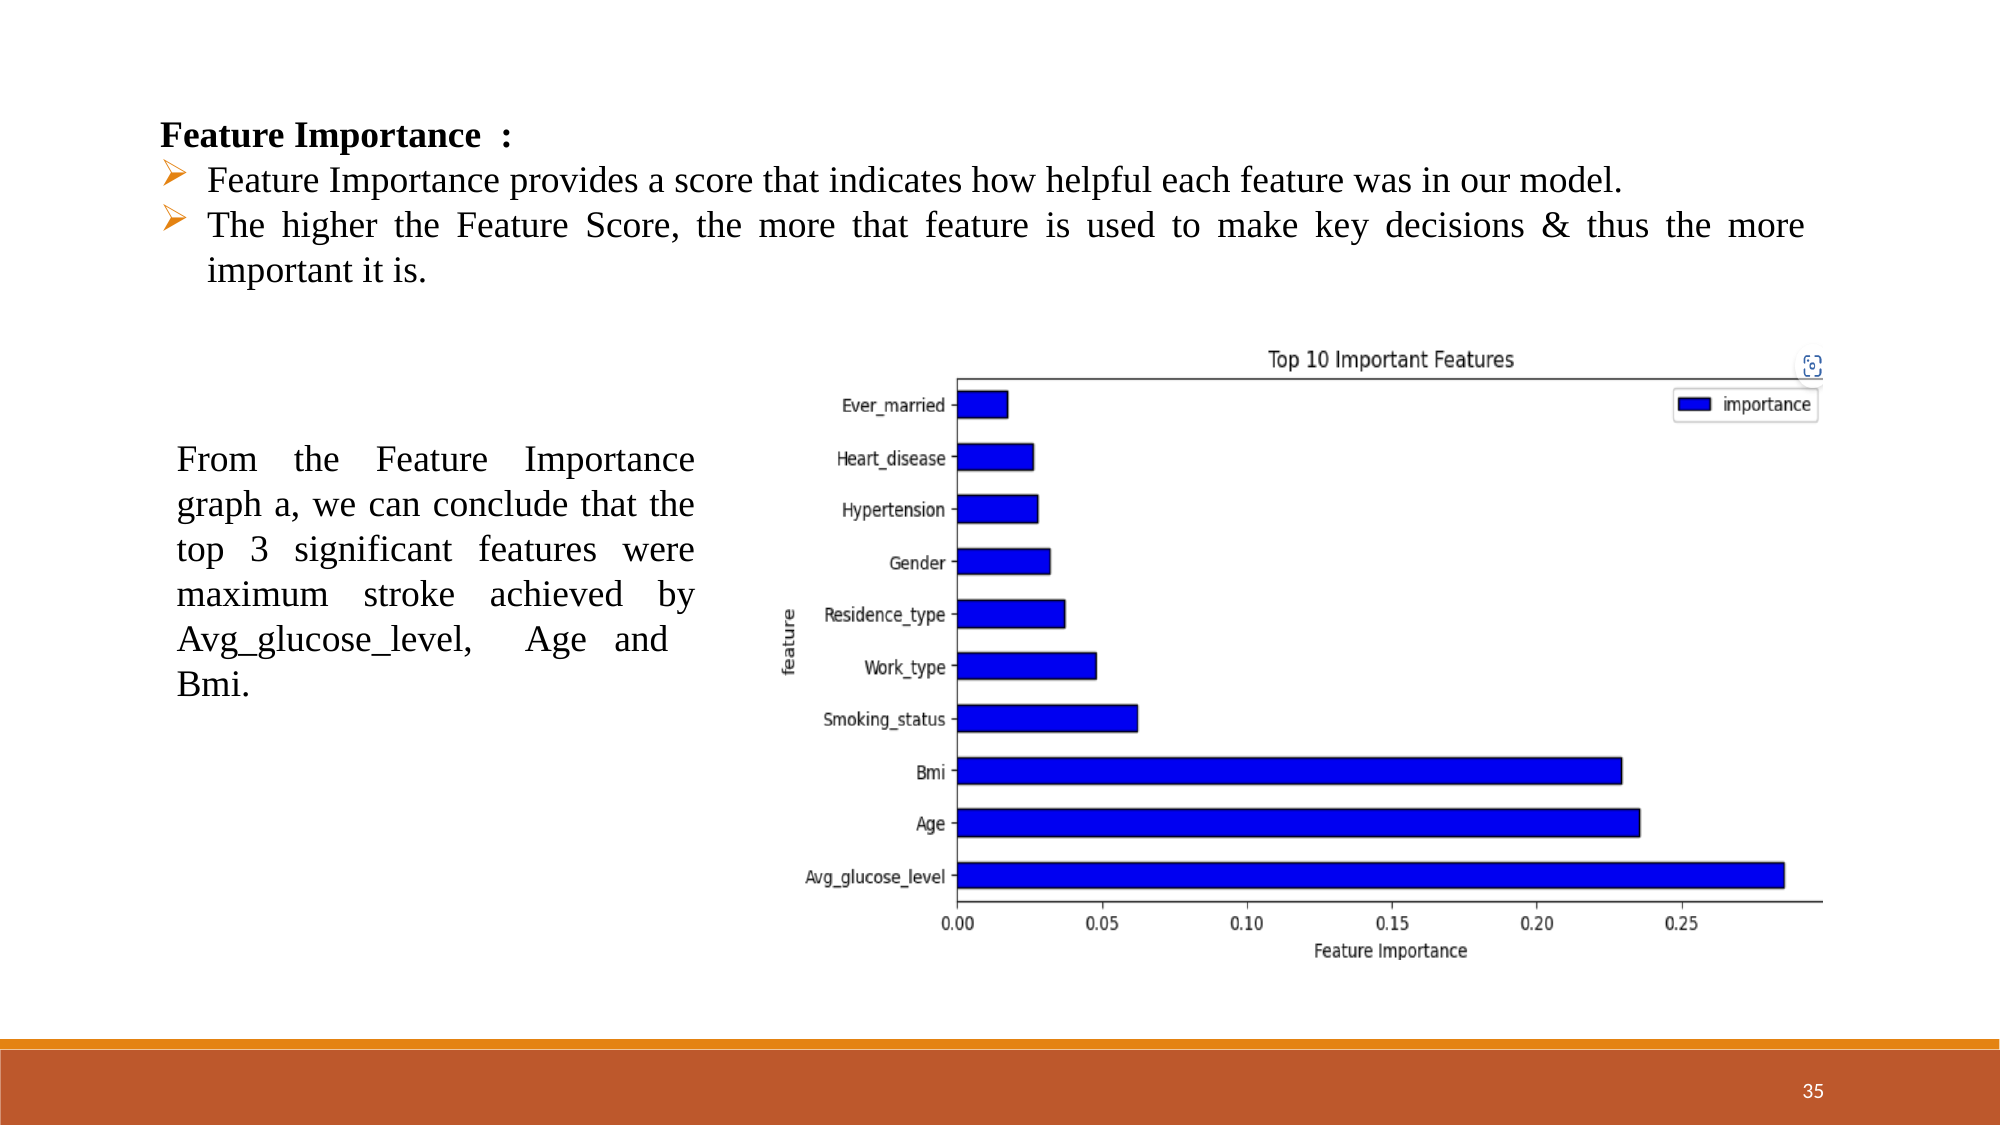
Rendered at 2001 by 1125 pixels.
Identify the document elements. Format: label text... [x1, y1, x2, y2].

slide_number 35 [1624, 1059, 1840, 1120]
text_box Feature Importance : Feature Importance provides a score that indicates how helpful each feature was in our model. The higher the Feature Score, the more that feature is used to make key decisions & thus the more important it is. [145, 102, 1823, 298]
picture [776, 331, 1823, 961]
text_box From the Feature Importance graph a, we can conclude that the top 3 significant features were maximum stroke achieved by Avg_glucose_level, Age and Bmi. [161, 426, 711, 756]
